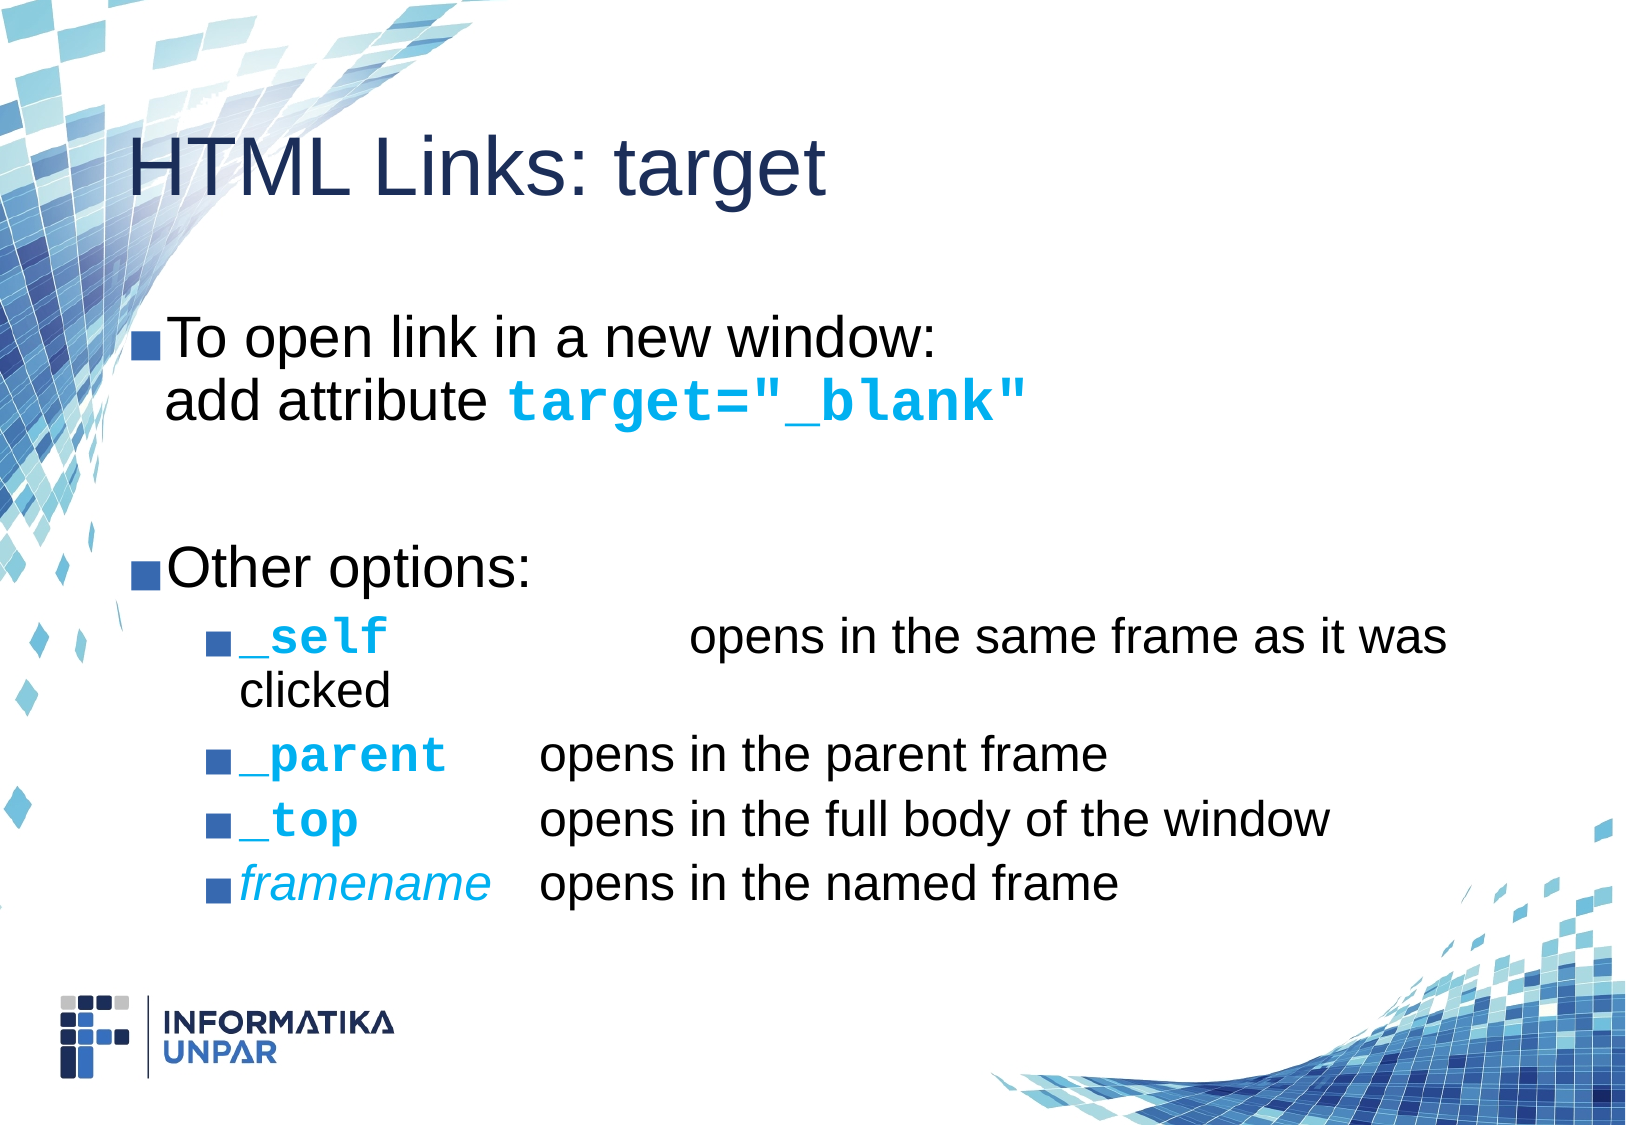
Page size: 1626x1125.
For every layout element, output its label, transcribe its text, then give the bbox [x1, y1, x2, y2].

picture [0, 0, 1626, 1125]
title HTML Links: target [111, 59, 1514, 278]
list To open link in a new window: add attribute target="_blank" Other options: _self opens in the same frame as it was clicked _parent opens in the parent frame _top opens in the full body of the window framename opens in the named frame [111, 299, 1514, 1014]
